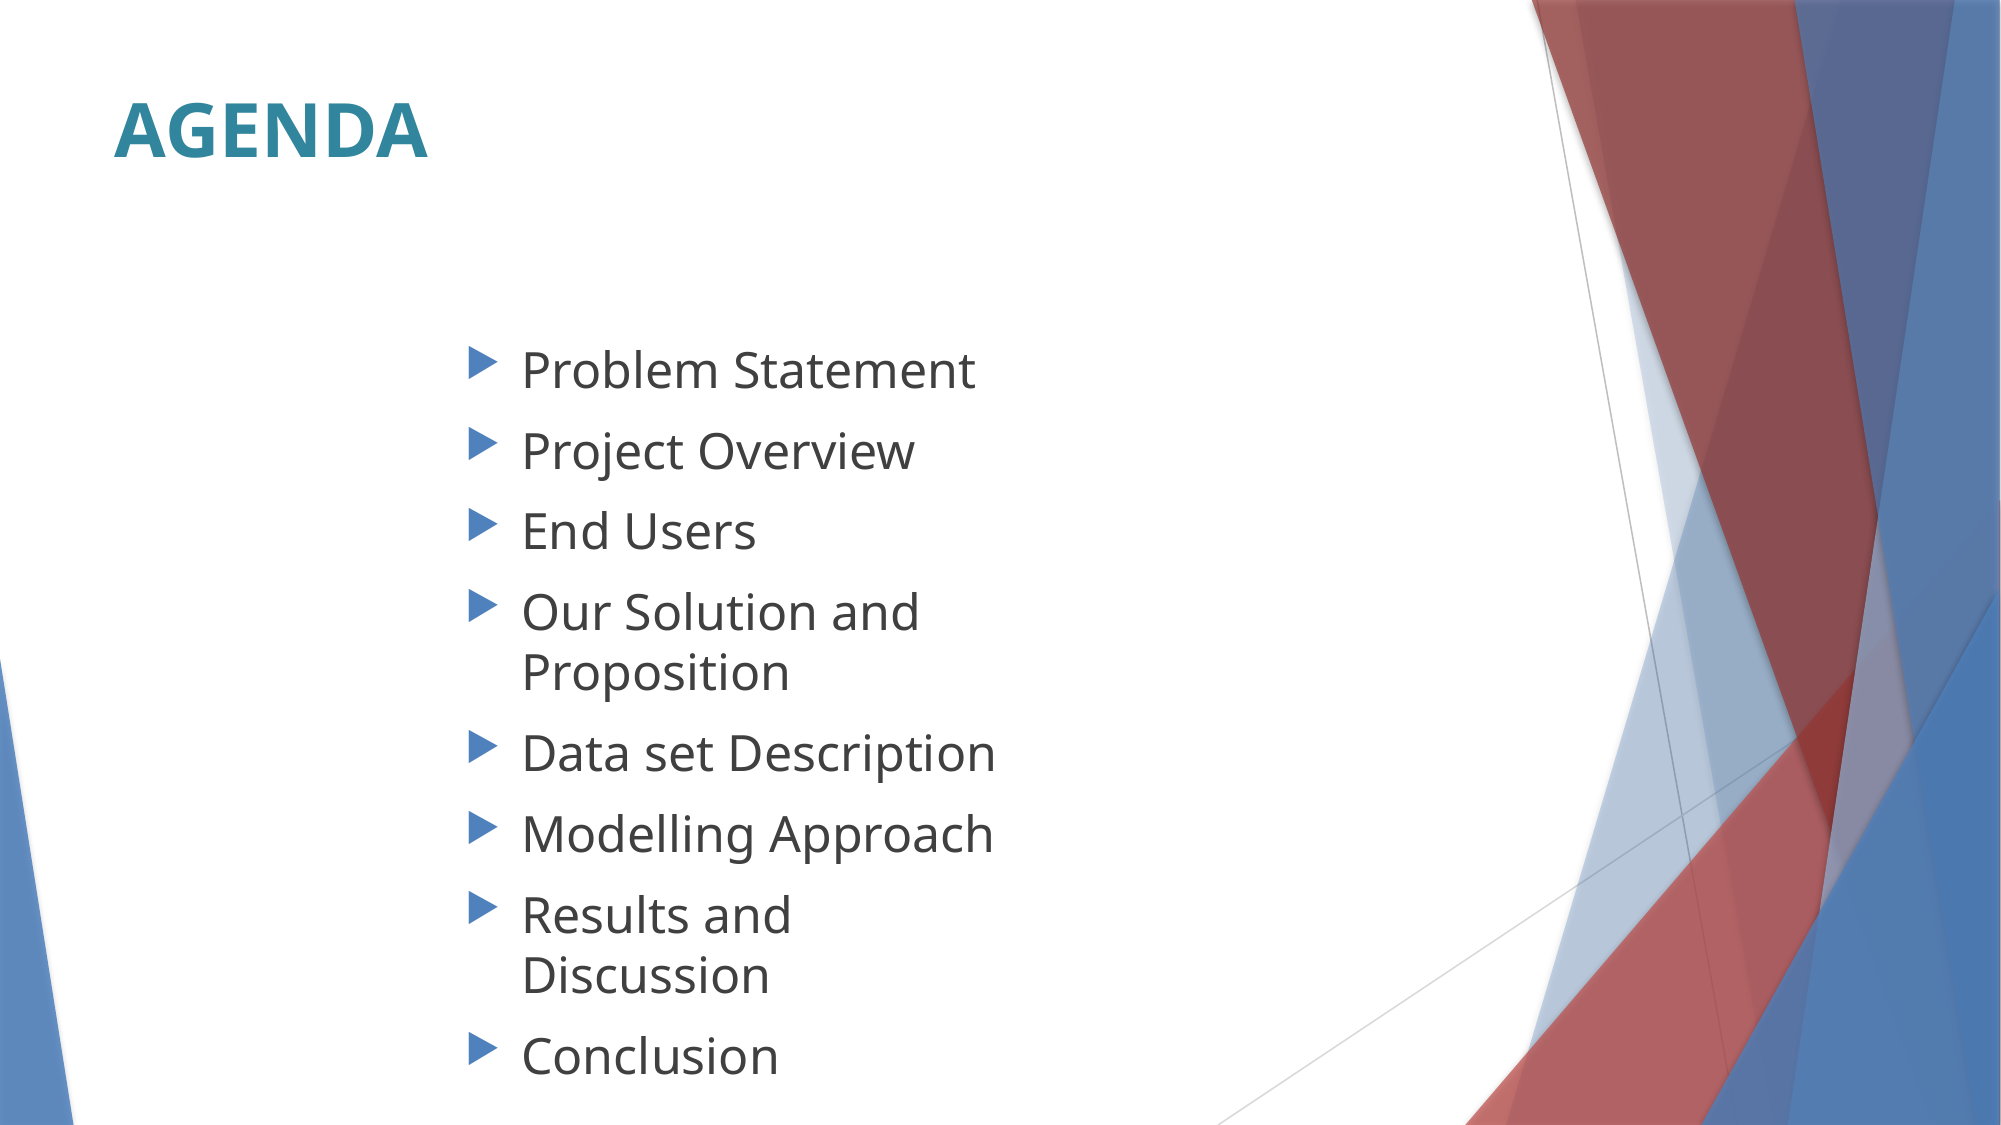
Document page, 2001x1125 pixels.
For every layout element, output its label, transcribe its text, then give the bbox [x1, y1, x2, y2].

list Problem Statement Project Overview End Users Our Solution and Proposition Data set Description Modelling Approach Results and Discussion Conclusion [450, 249, 1064, 887]
title AGENDA [99, 75, 1511, 292]
